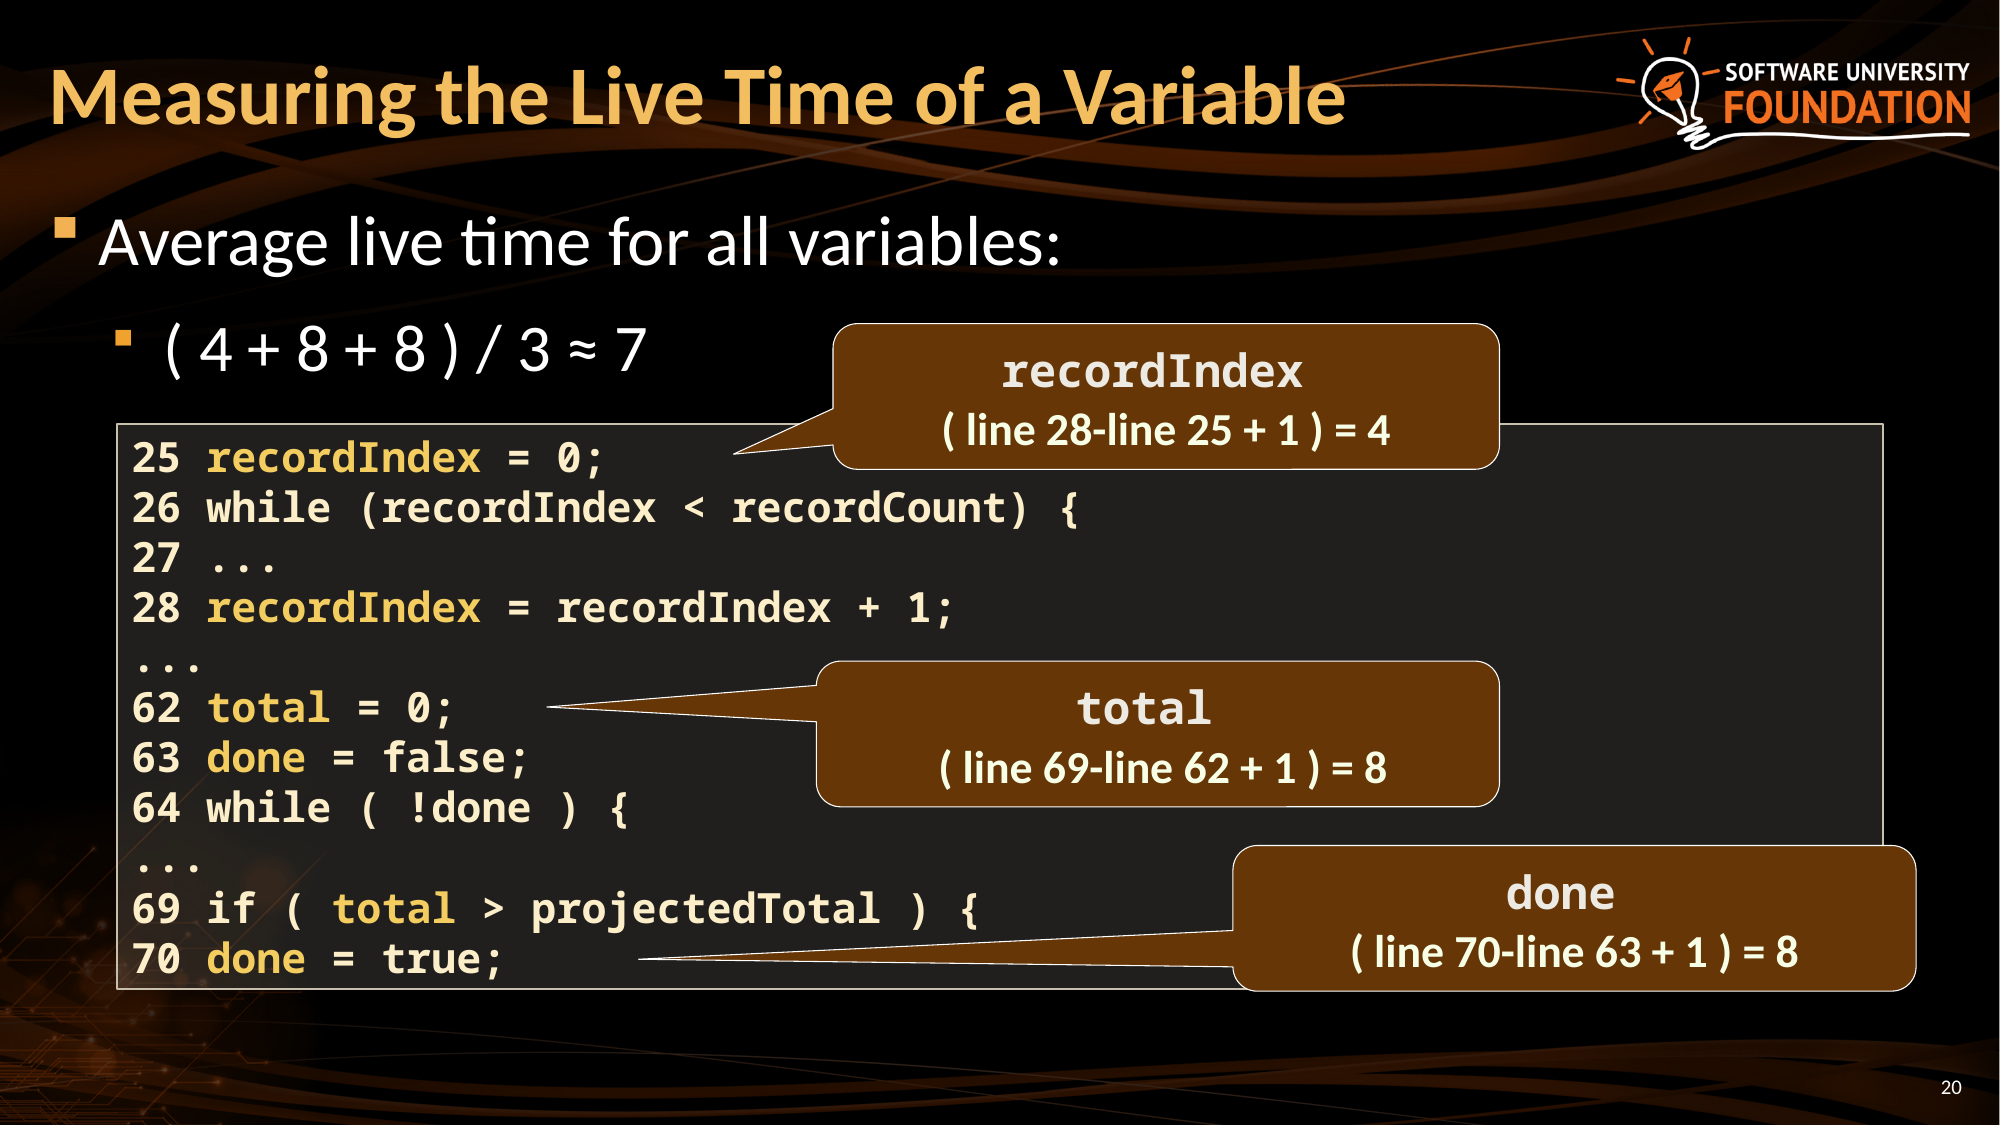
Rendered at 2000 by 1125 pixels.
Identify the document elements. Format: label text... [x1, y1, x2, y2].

text_box 25 recordIndex = 0; 26 while (recordIndex < recordCount) { 27 ... 28 recordIndex = recordIndex + 1; ... 62 total = 0; 63 done = false; 64 while ( !done ) { ... 69 if ( total > projectedTotal ) { 70 done = true; [116, 423, 1883, 989]
title Measuring the Live Time of a Variable [30, 6, 1602, 189]
text_box total ( line 69-line 62 + 1 ) = 8 [546, 661, 1500, 807]
text_box recordIndex ( line 28-line 25 + 1 ) = 4 [733, 323, 1500, 470]
text_box done ( line 70-line 63 + 1 ) = 8 [638, 845, 1917, 992]
picture [0, 0, 2000, 1125]
list Average live time for all variables: ( 4 + 8 + 8 ) / 3 ≈ 7 [31, 188, 1968, 1103]
